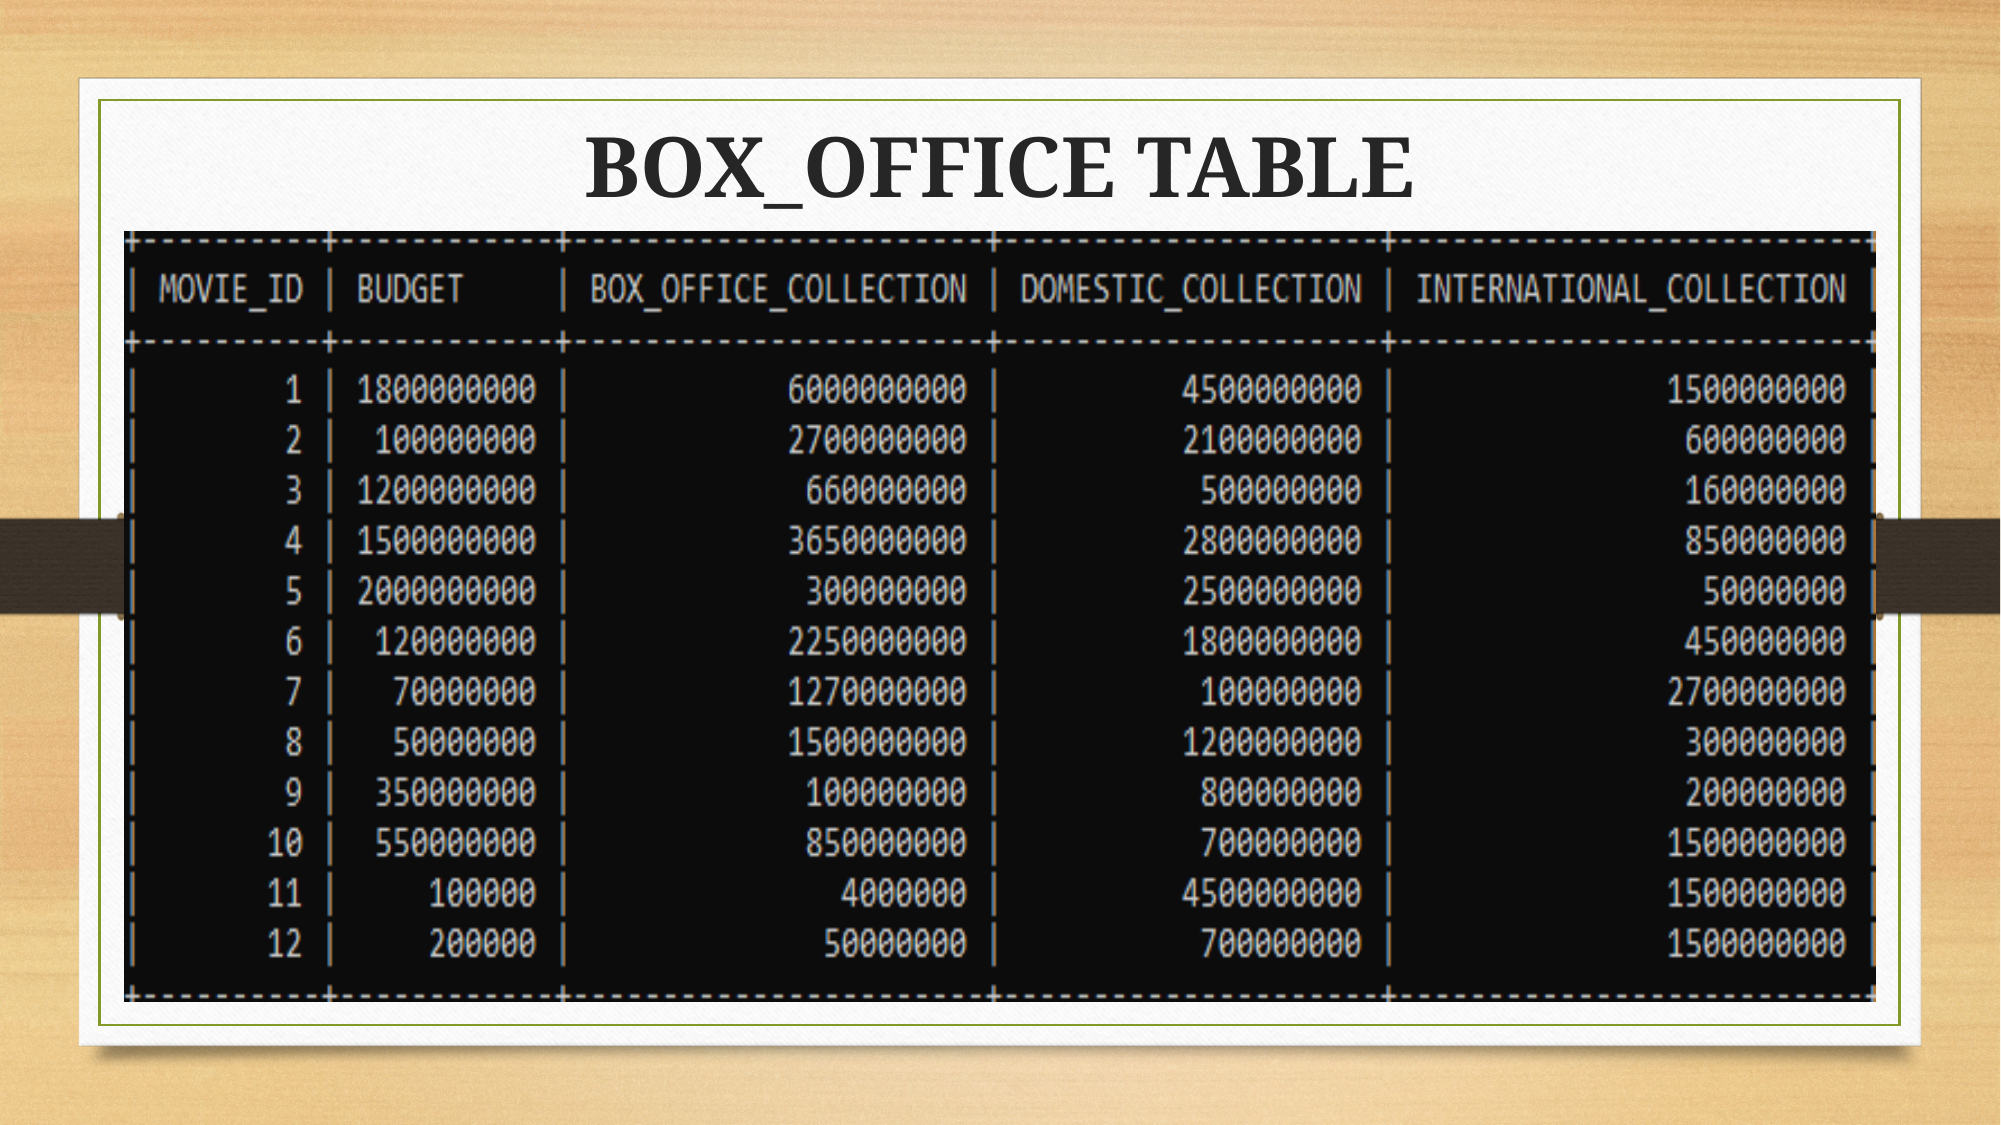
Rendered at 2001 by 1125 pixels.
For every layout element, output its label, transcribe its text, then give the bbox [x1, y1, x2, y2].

picture [0, 0, 2001, 1125]
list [123, 231, 1876, 1002]
title BOX_OFFICE TABLE [212, 106, 1788, 222]
